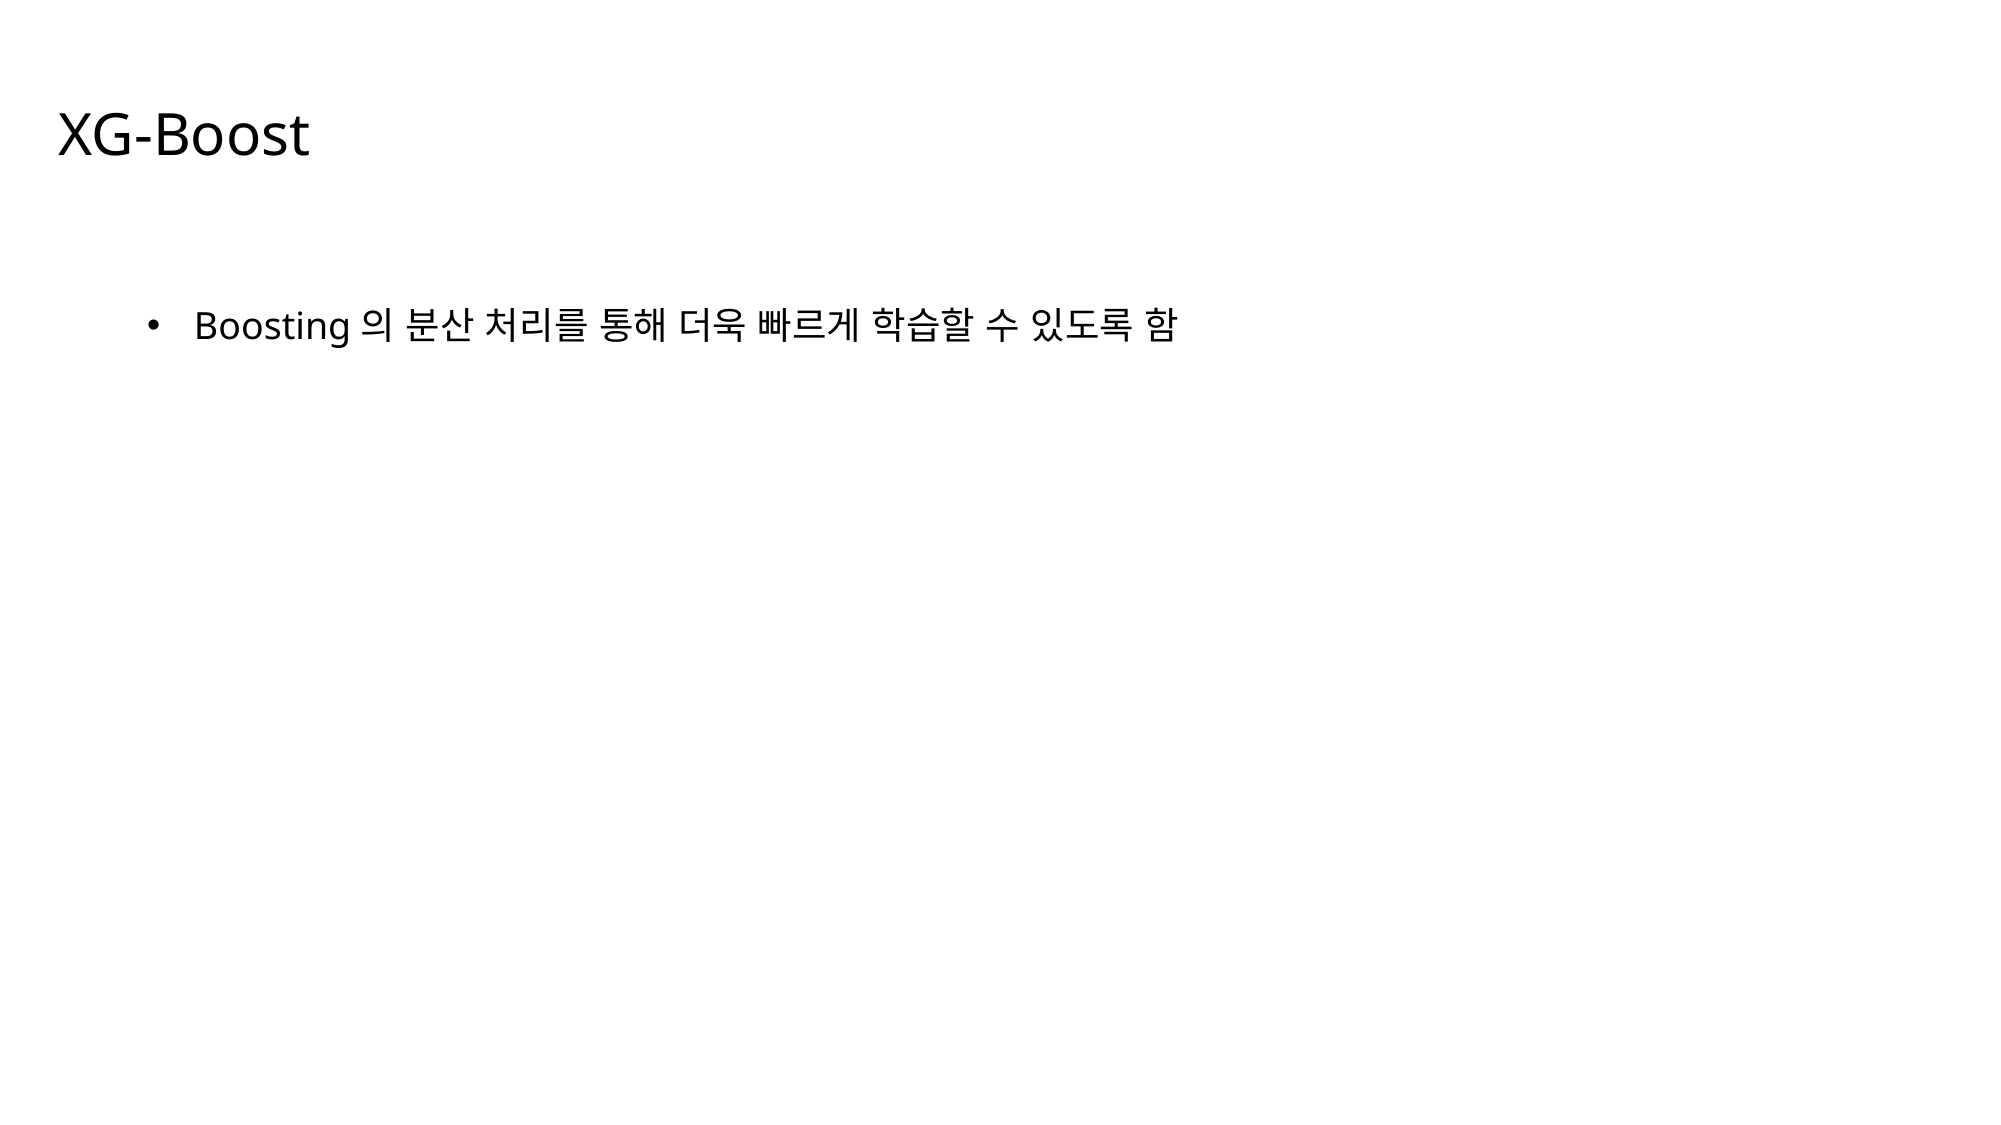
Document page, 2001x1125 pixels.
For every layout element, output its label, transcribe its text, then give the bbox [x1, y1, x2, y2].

text_box XG-Boost [44, 89, 326, 175]
text_box Boosting의 분산 처리를 통해 더욱 빠르게 학습할 수 있도록 함 [132, 272, 1195, 355]
